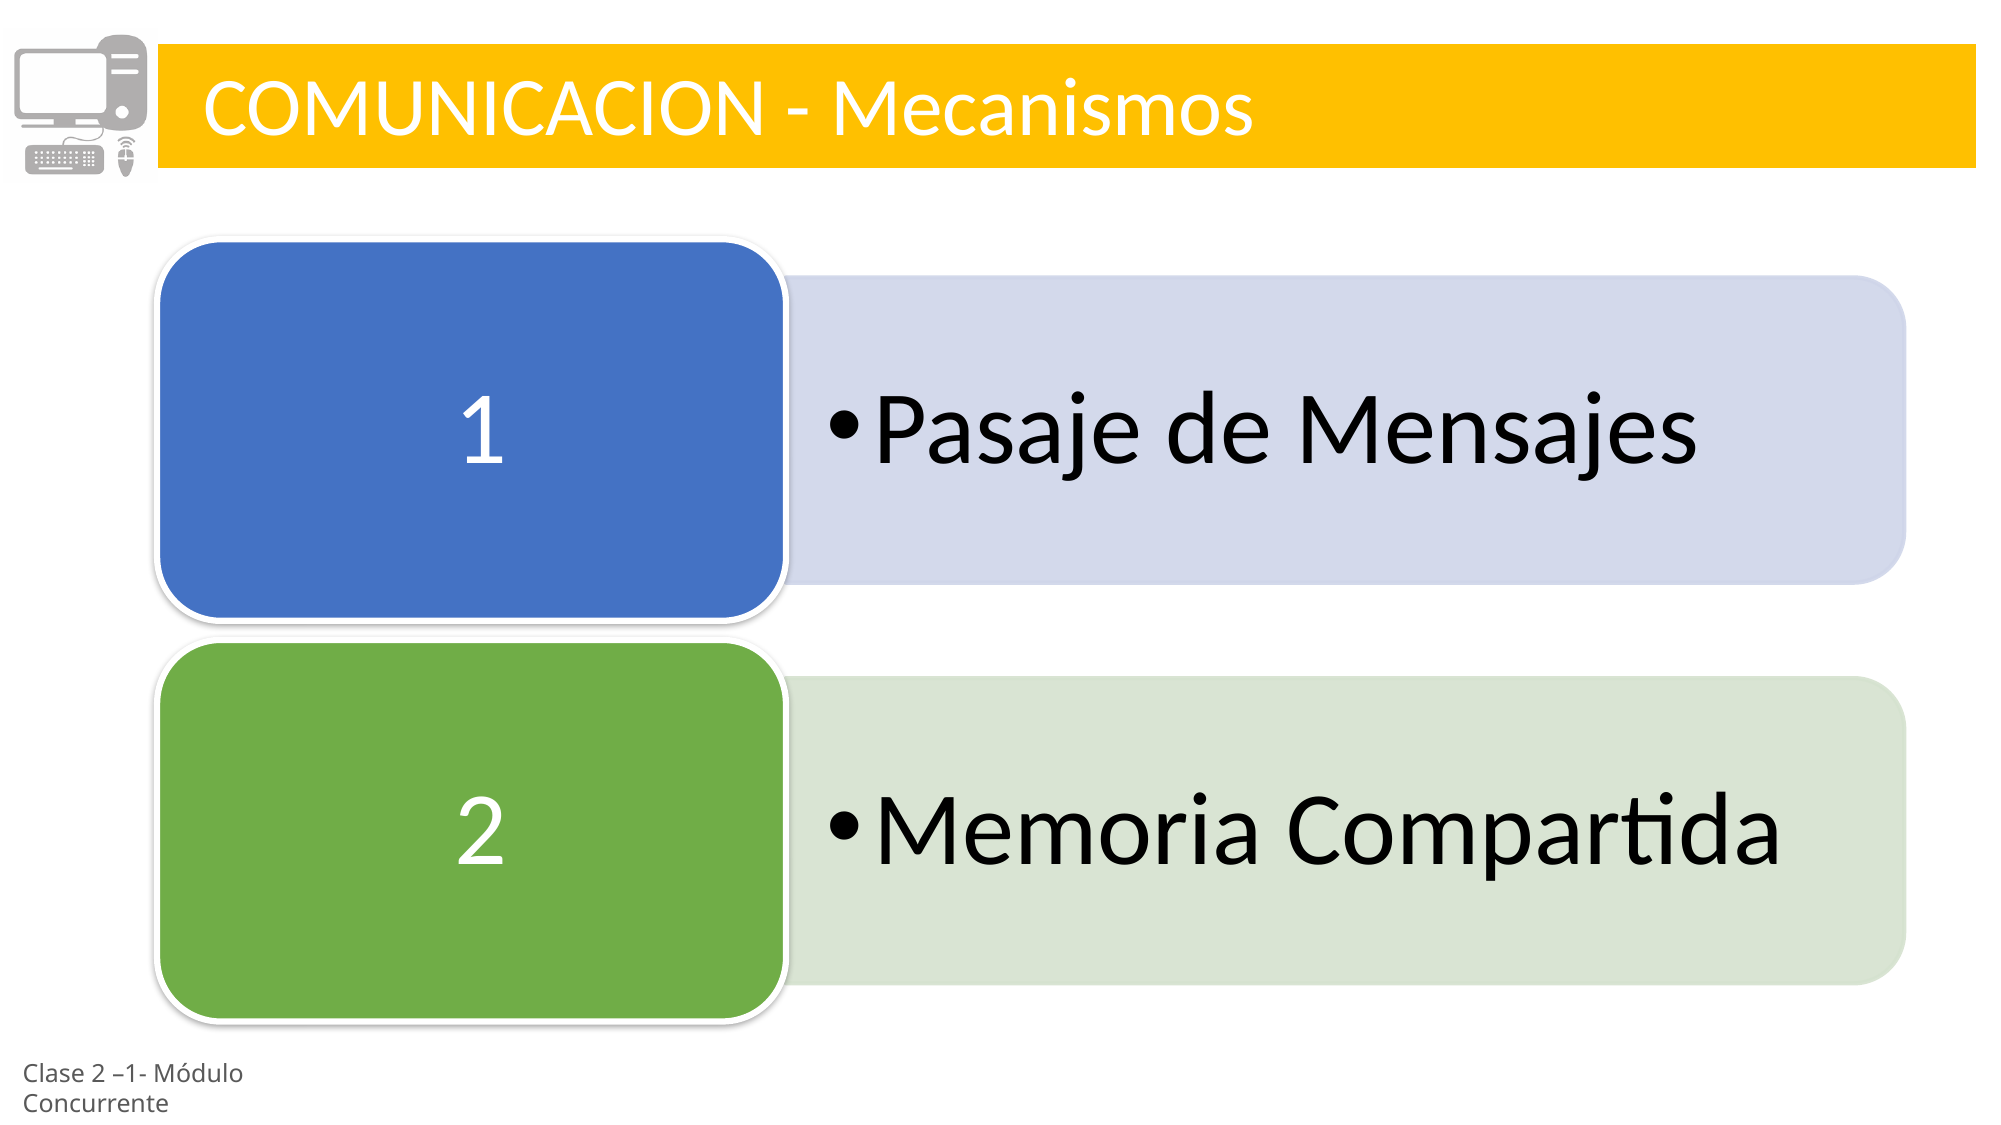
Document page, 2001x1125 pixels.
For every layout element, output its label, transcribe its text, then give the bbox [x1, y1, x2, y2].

text_box Clase 2 –1- Módulo Concurrente [7, 1057, 410, 1118]
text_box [156, 238, 1905, 1022]
text_box [163, 45, 1976, 167]
picture [3, 28, 158, 183]
text_box COMUNICACION - Mecanismos [188, 44, 1597, 160]
